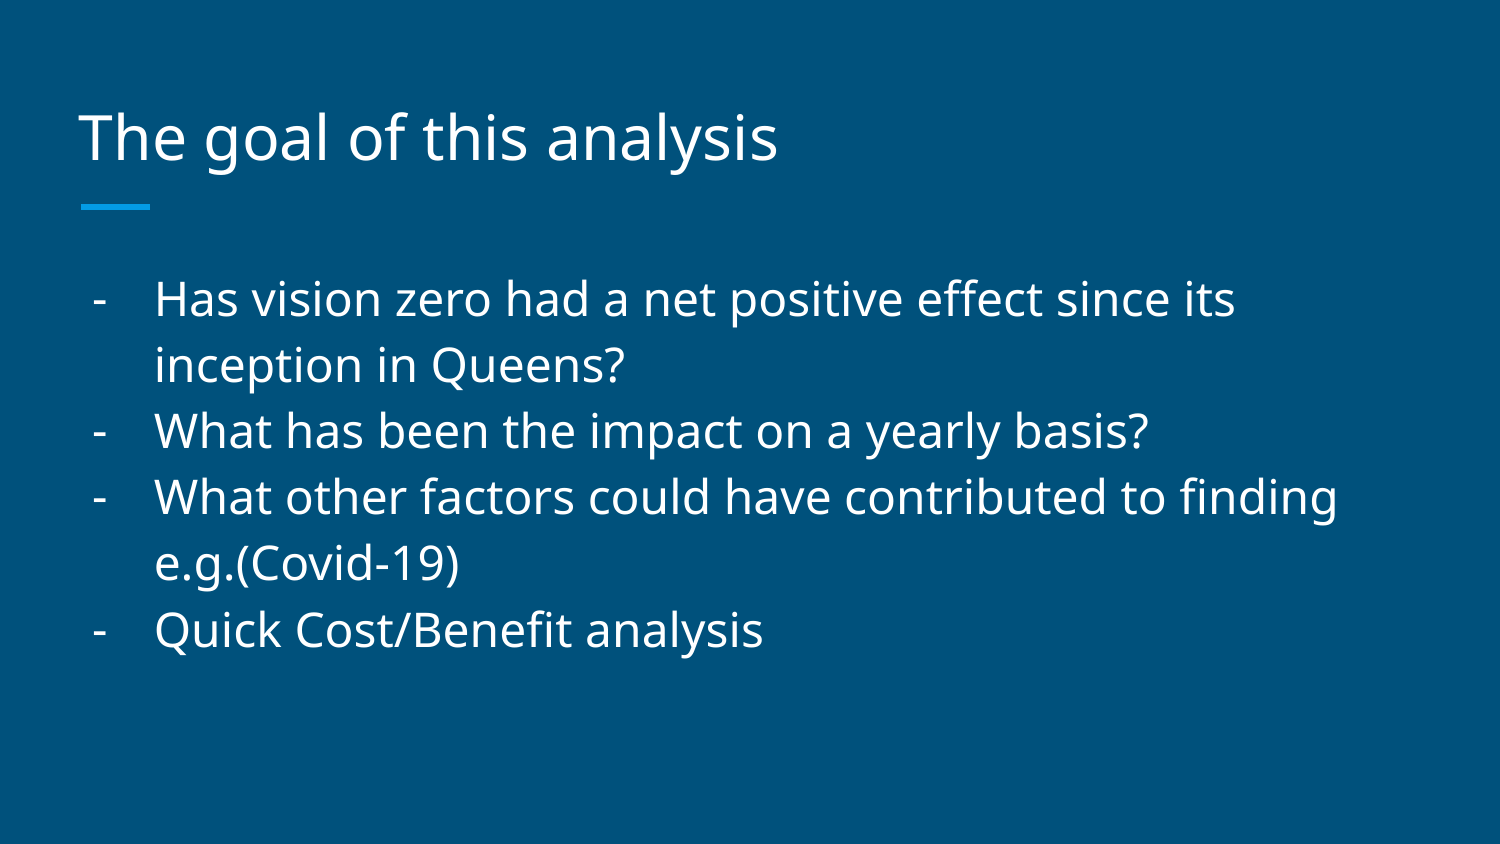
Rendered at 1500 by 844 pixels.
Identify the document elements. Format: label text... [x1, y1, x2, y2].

title The goal of this analysis [63, 75, 1437, 188]
list Has vision zero had a net positive effect since its inception in Queens? What has been the impact on a yearly basis? What other factors could have contributed to finding e.g.(Covid-19) Quick Cost/Benefit analysis [63, 244, 1437, 750]
